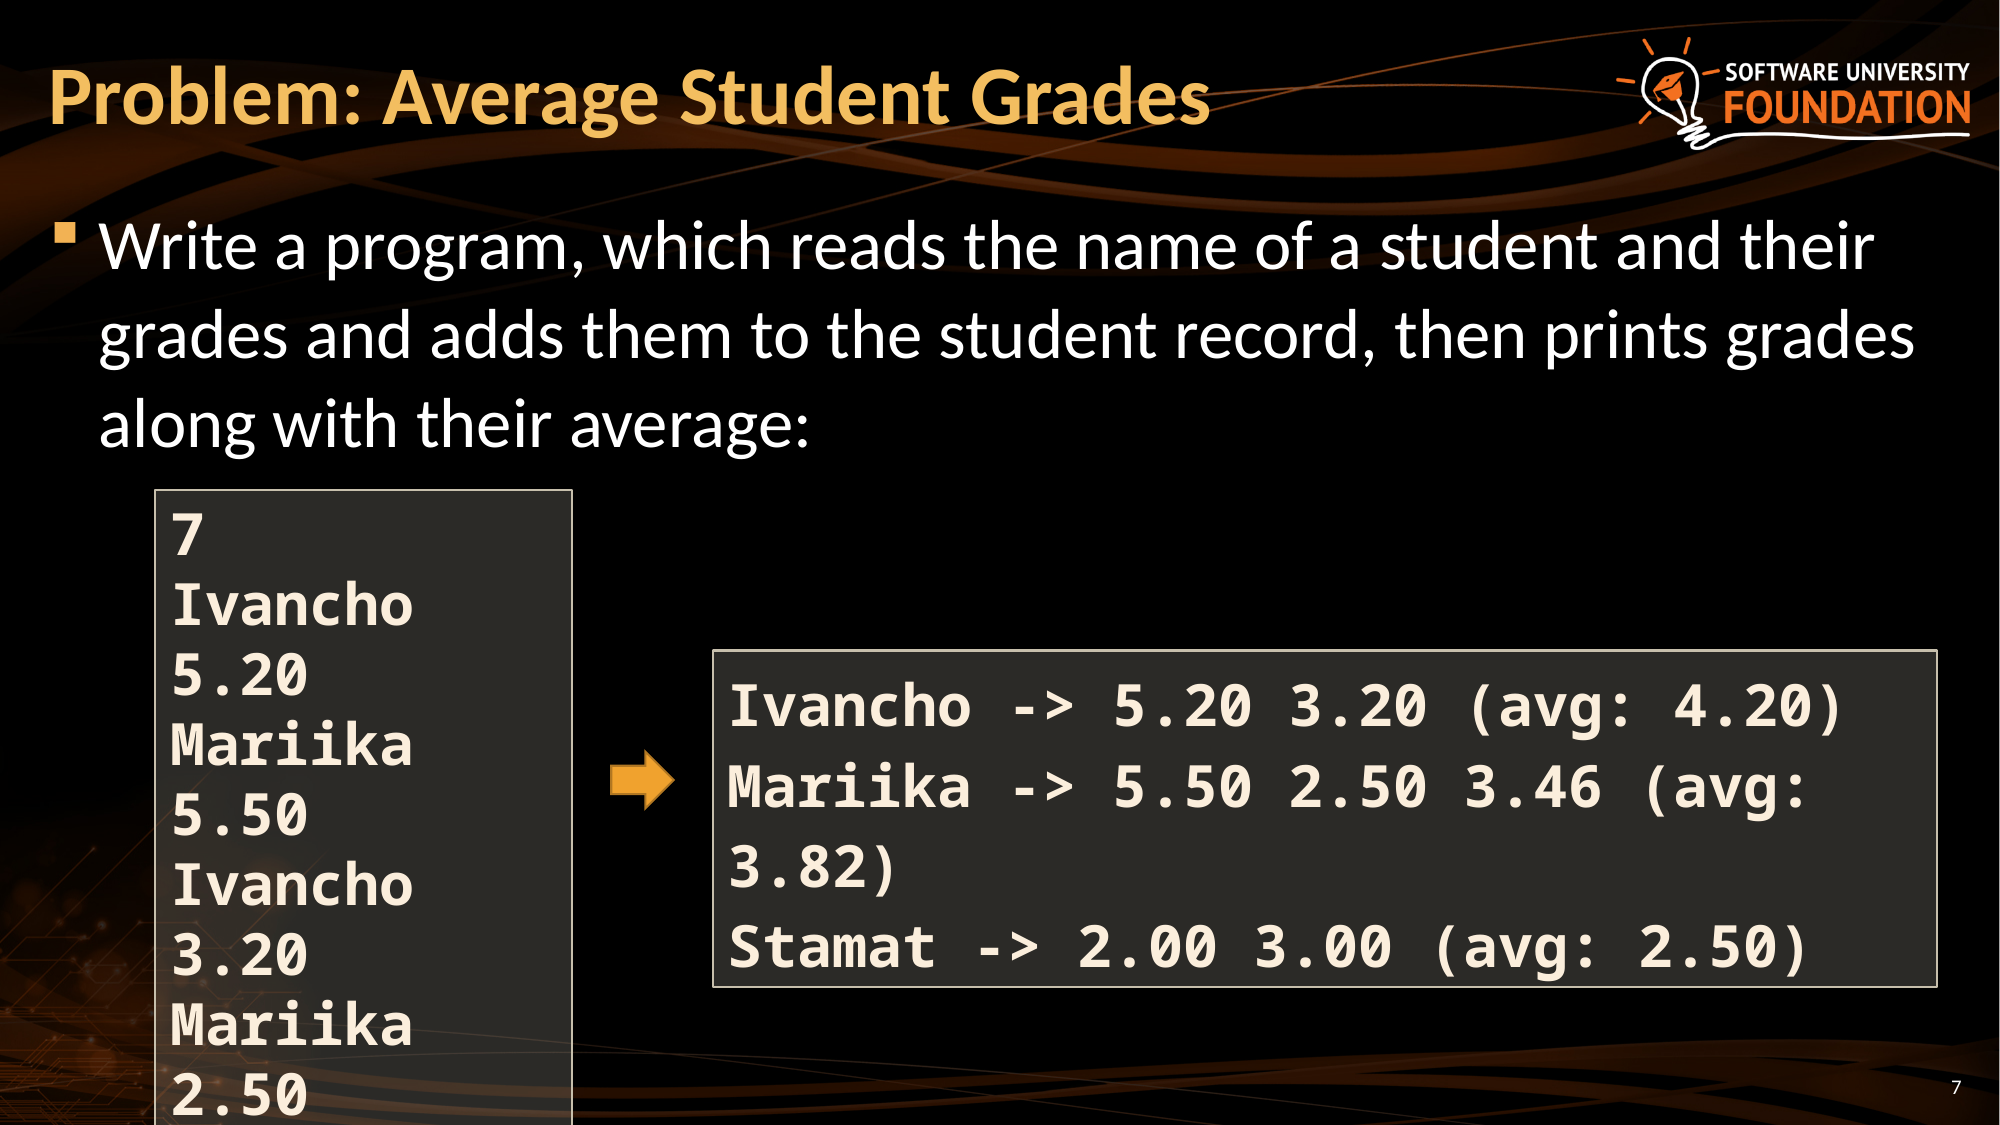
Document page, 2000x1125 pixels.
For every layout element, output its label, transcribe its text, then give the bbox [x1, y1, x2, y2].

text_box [155, 489, 1938, 1071]
list Write a program, which reads the name of a student and their grades and adds them to the student record, then prints grades along with their average: [31, 188, 1968, 1103]
picture [0, 0, 2000, 1125]
title Problem: Average Student Grades [30, 6, 1602, 189]
